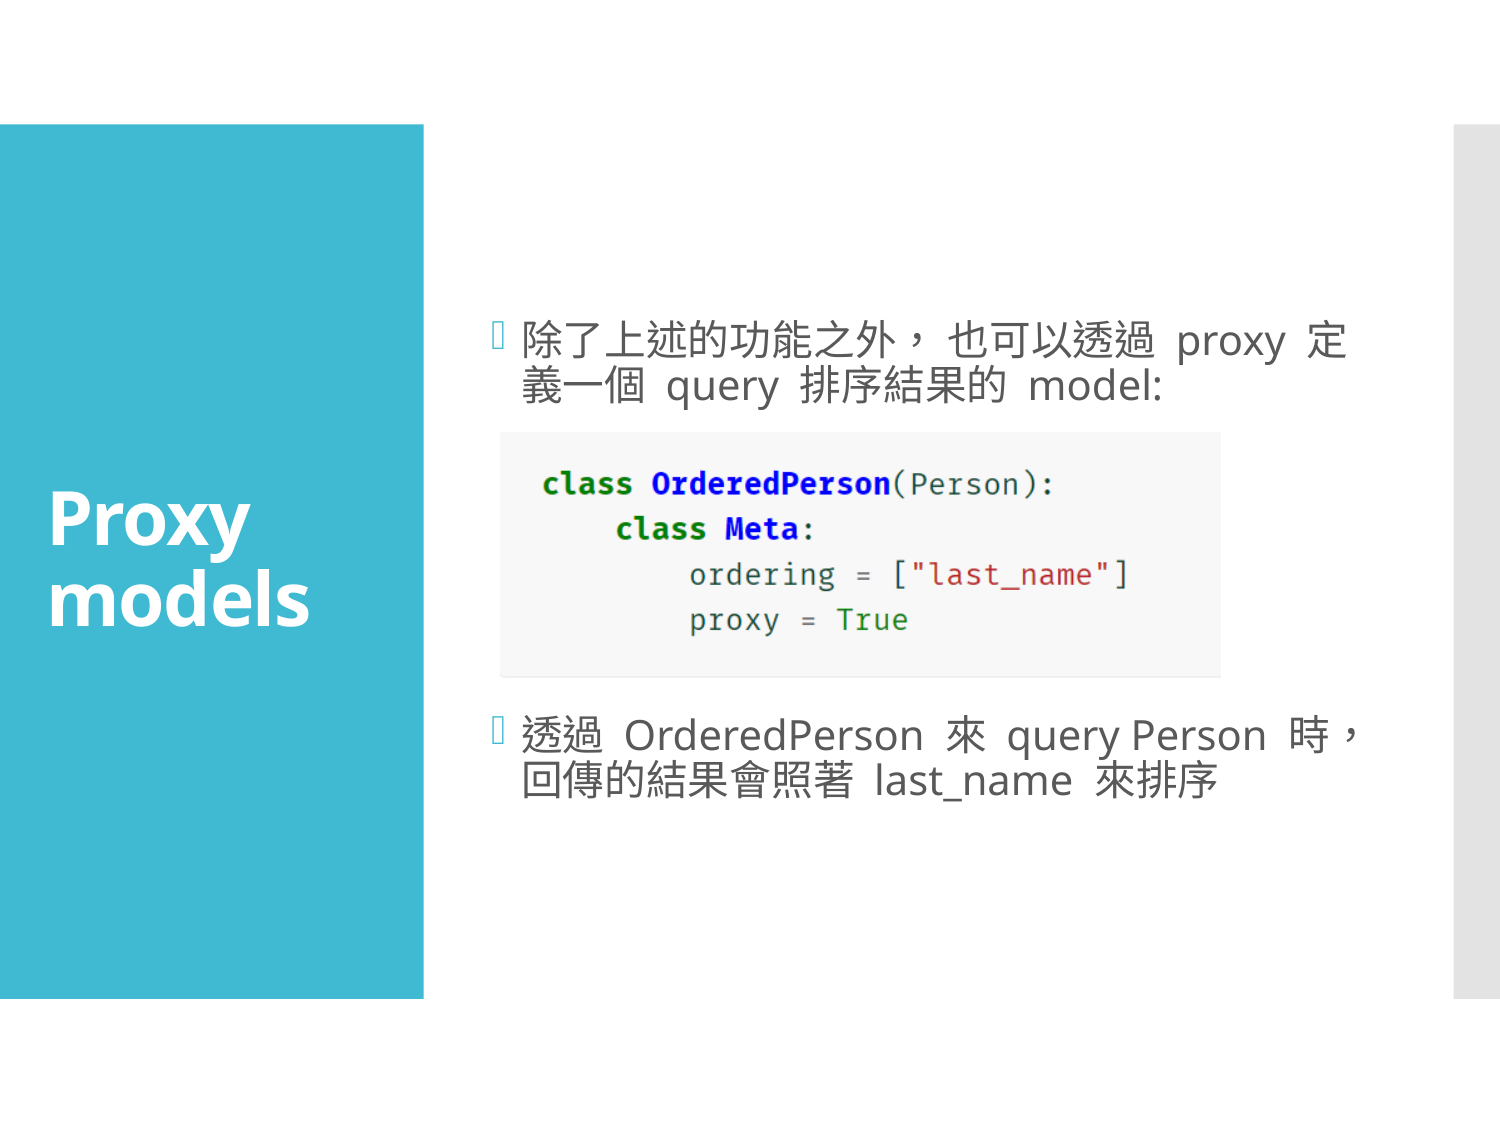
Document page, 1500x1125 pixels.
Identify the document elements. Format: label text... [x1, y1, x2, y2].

title Proxy models [31, 184, 394, 940]
picture [499, 432, 1221, 679]
list 除了上述的功能之外， 也可以透過 proxy 定義一個 query 排序結果的 model: 透過 OrderedPerson 來 query Person 時，回傳的結果會照著 last_name 來排序 [476, 141, 1376, 982]
